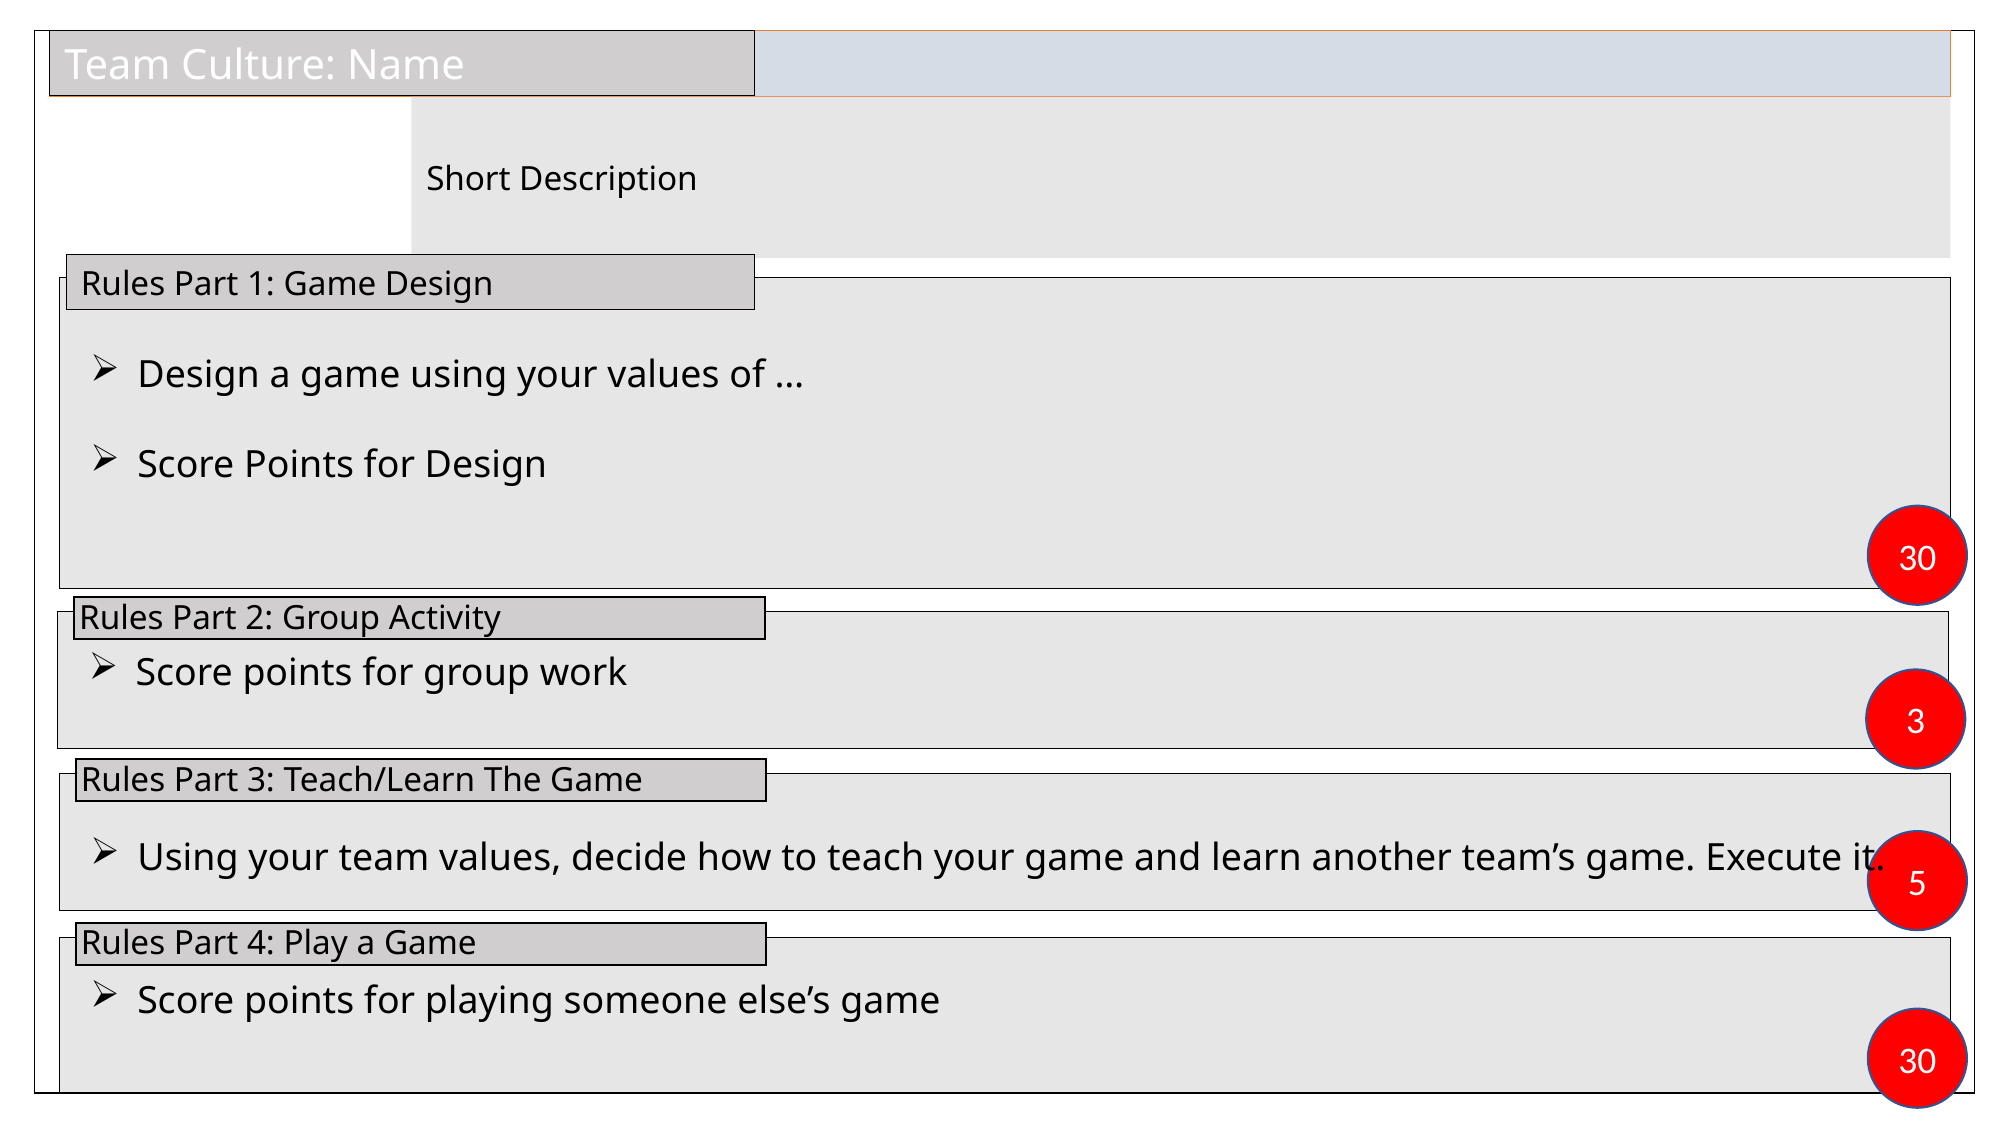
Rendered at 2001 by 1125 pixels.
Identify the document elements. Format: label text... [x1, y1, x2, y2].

text_box Rules Part 3: Teach/Learn The Game [66, 750, 755, 805]
text_box [59, 773, 1951, 911]
text_box [57, 611, 1874, 749]
text_box [59, 937, 1880, 1094]
text_box Score points for playing someone else’s game [75, 968, 1927, 1029]
text_box Using your team values, decide how to teach your game and learn another team’s game. Execute it. [75, 825, 1927, 886]
text_box [59, 277, 1951, 589]
text_box [755, 30, 1951, 96]
text_box Rules Part 4: Play a Game [66, 914, 755, 969]
text_box 3 [1865, 668, 1967, 770]
text_box Short Description [411, 96, 1951, 258]
text_box [755, 758, 767, 802]
text_box Design a game using your values of … Score Points for Design [75, 342, 1927, 493]
text_box 30 [1866, 1007, 1968, 1109]
text_box 30 [1866, 504, 1968, 606]
text_box [753, 596, 766, 640]
text_box [766, 611, 1949, 680]
text_box Rules Part 1: Game Design [66, 254, 755, 310]
text_box Team Culture: Name [49, 30, 755, 96]
text_box Rules Part 2: Group Activity [64, 588, 753, 644]
text_box [755, 937, 1951, 1019]
text_box 5 [1867, 830, 1968, 932]
text_box Score points for group work [73, 640, 1925, 701]
text_box [755, 922, 767, 966]
text_box [34, 30, 1975, 1094]
